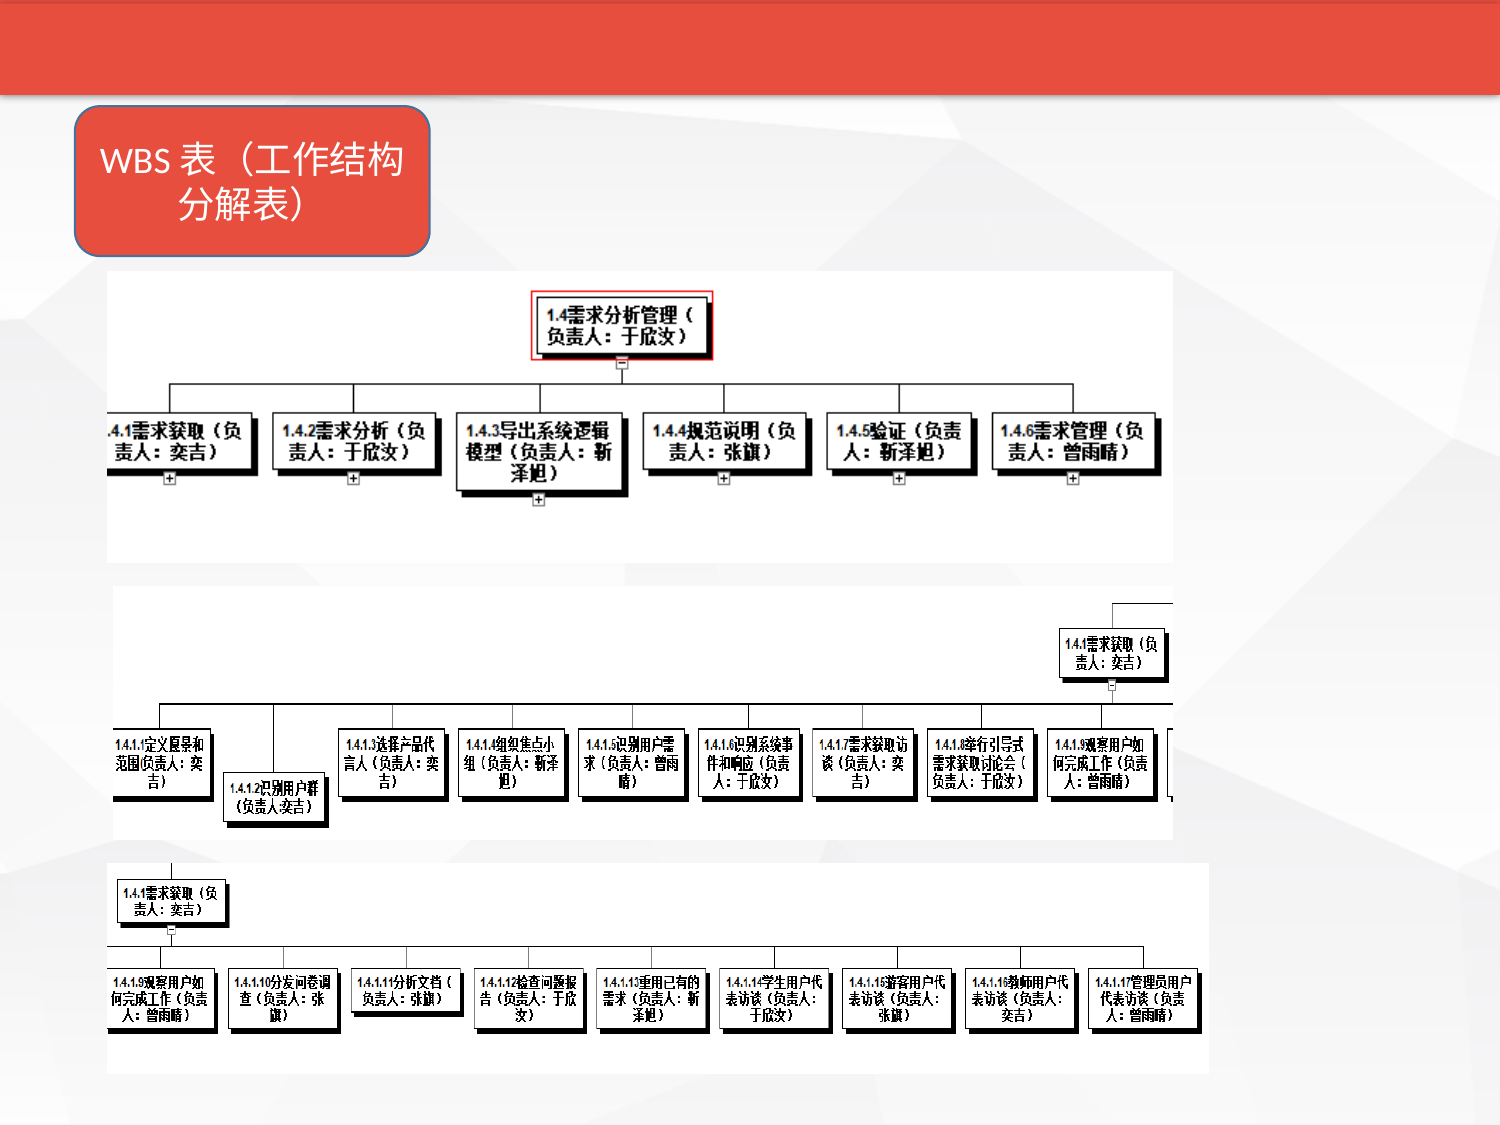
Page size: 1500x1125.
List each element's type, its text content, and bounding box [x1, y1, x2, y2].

text_box WBS表（工作结构分解表） [73, 105, 431, 258]
picture [0, 96, 1500, 1125]
text_box [0, 3, 1500, 96]
